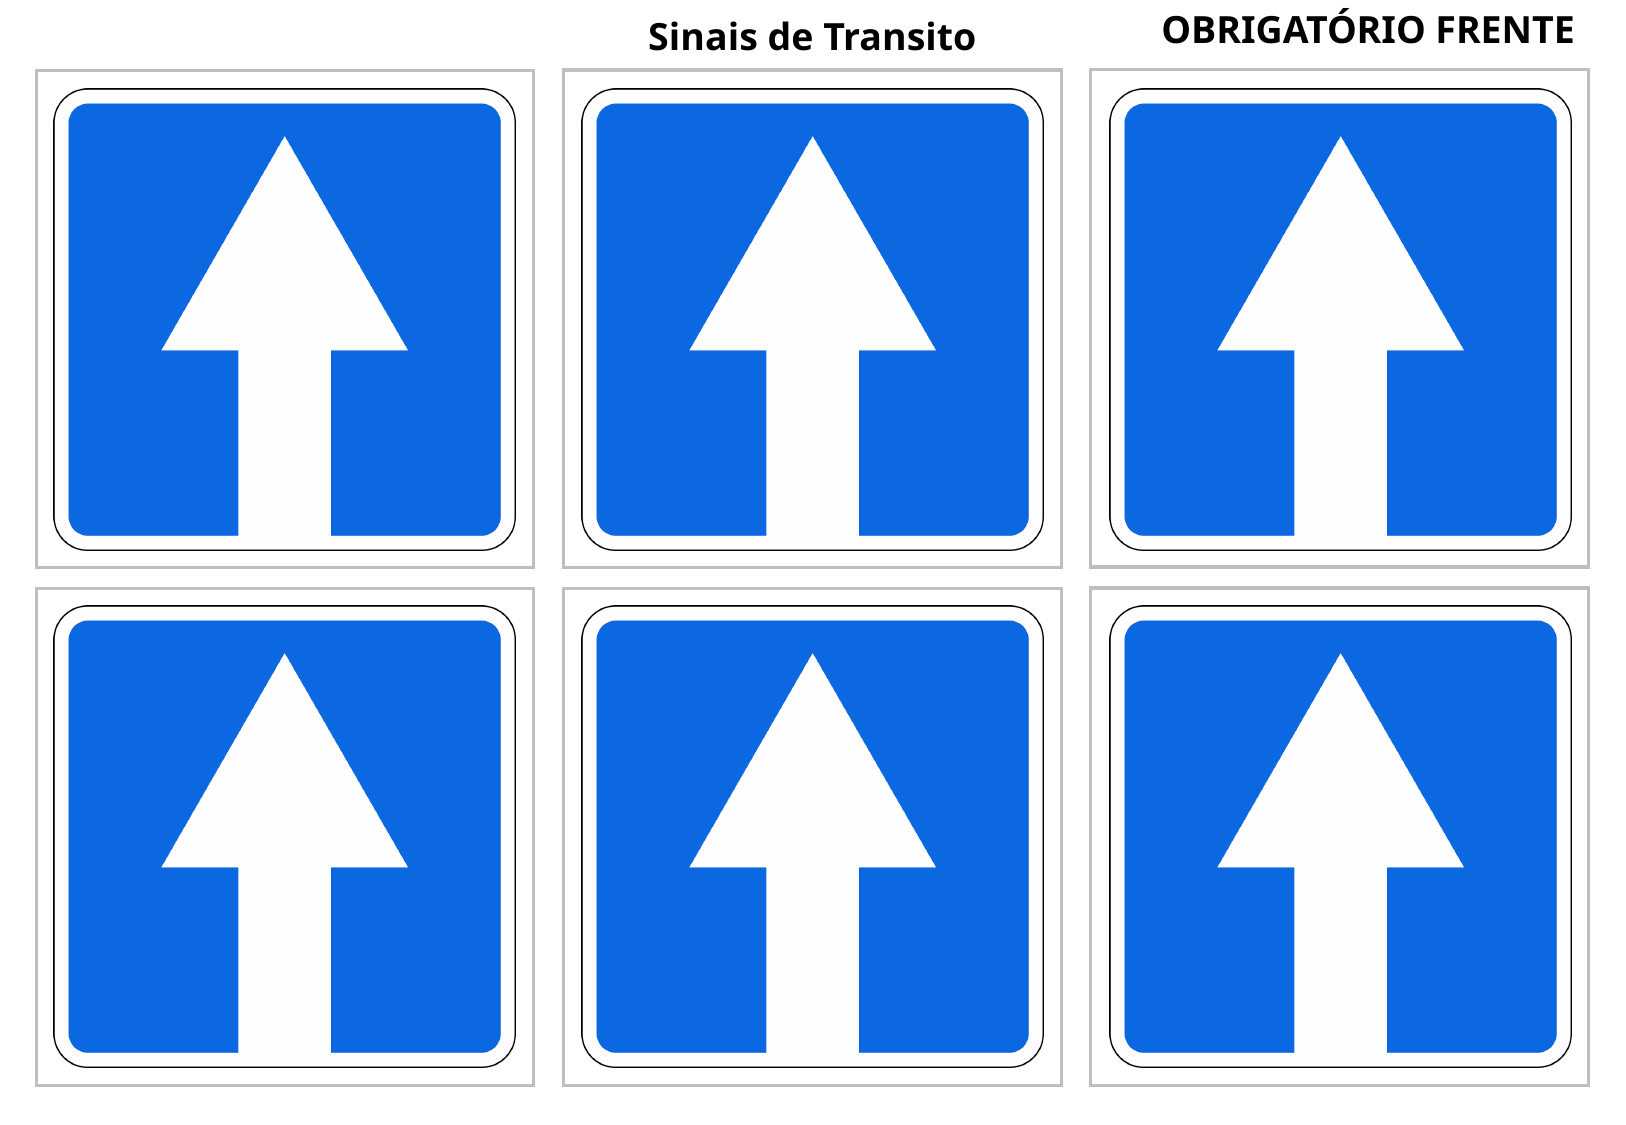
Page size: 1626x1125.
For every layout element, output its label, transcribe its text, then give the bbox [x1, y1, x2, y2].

picture [1108, 87, 1572, 551]
text_box [1089, 586, 1590, 1087]
text_box Sinais de Transito [511, 5, 1114, 66]
picture [52, 87, 516, 551]
text_box OBRIGATÓRIO FRENTE [1113, 0, 1590, 59]
text_box [562, 68, 1063, 569]
text_box [35, 69, 535, 569]
picture [1108, 605, 1572, 1069]
text_box [35, 587, 535, 1087]
text_box [1089, 68, 1590, 569]
text_box [562, 587, 1063, 1087]
picture [52, 605, 516, 1069]
picture [580, 87, 1044, 551]
picture [580, 605, 1044, 1069]
